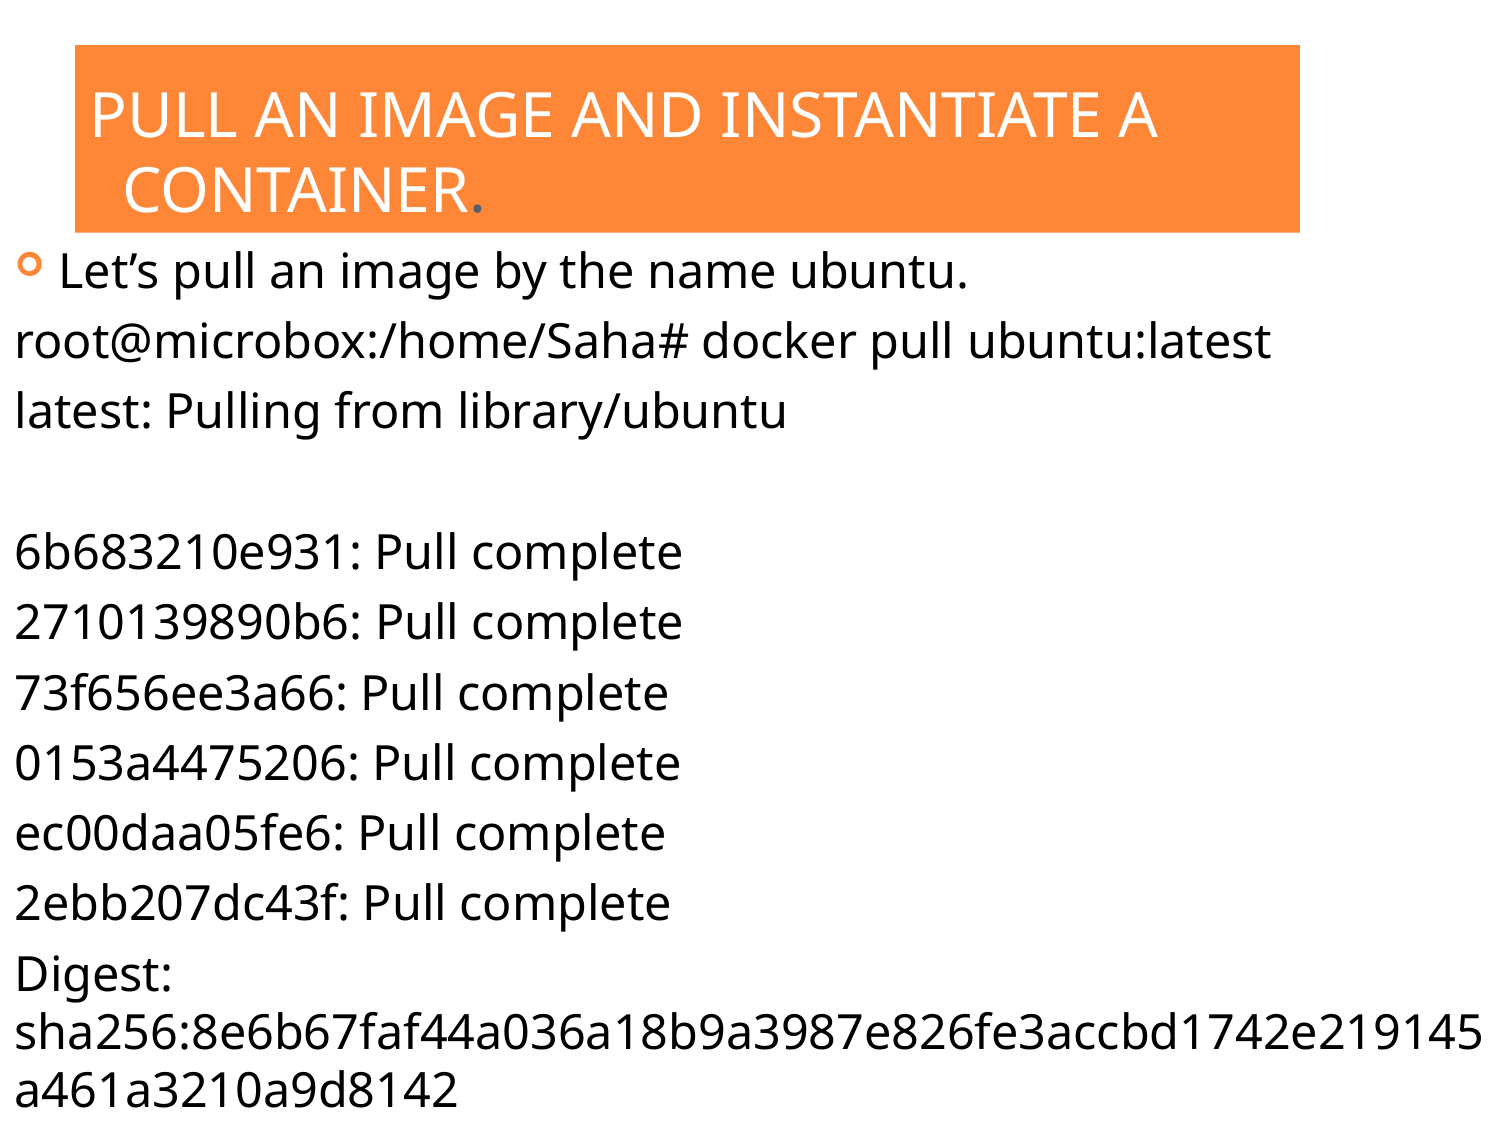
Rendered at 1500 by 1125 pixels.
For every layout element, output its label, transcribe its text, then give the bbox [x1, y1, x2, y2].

title Pull an Image and Instantiate a Container. [75, 45, 1300, 232]
list Let’s pull an image by the name ubuntu. root@microbox:/home/Saha# docker pull ubuntu:latest latest: Pulling from library/ubuntu 6b683210e931: Pull complete 2710139890b6: Pull complete 73f656ee3a66: Pull complete 0153a4475206: Pull complete ec00daa05fe6: Pull complete 2ebb207dc43f: Pull complete Digest: sha256:8e6b67faf44a036a18b9a3987e826fe3accbd1742e219145a461a3210a9d8142 [0, 232, 1500, 1125]
